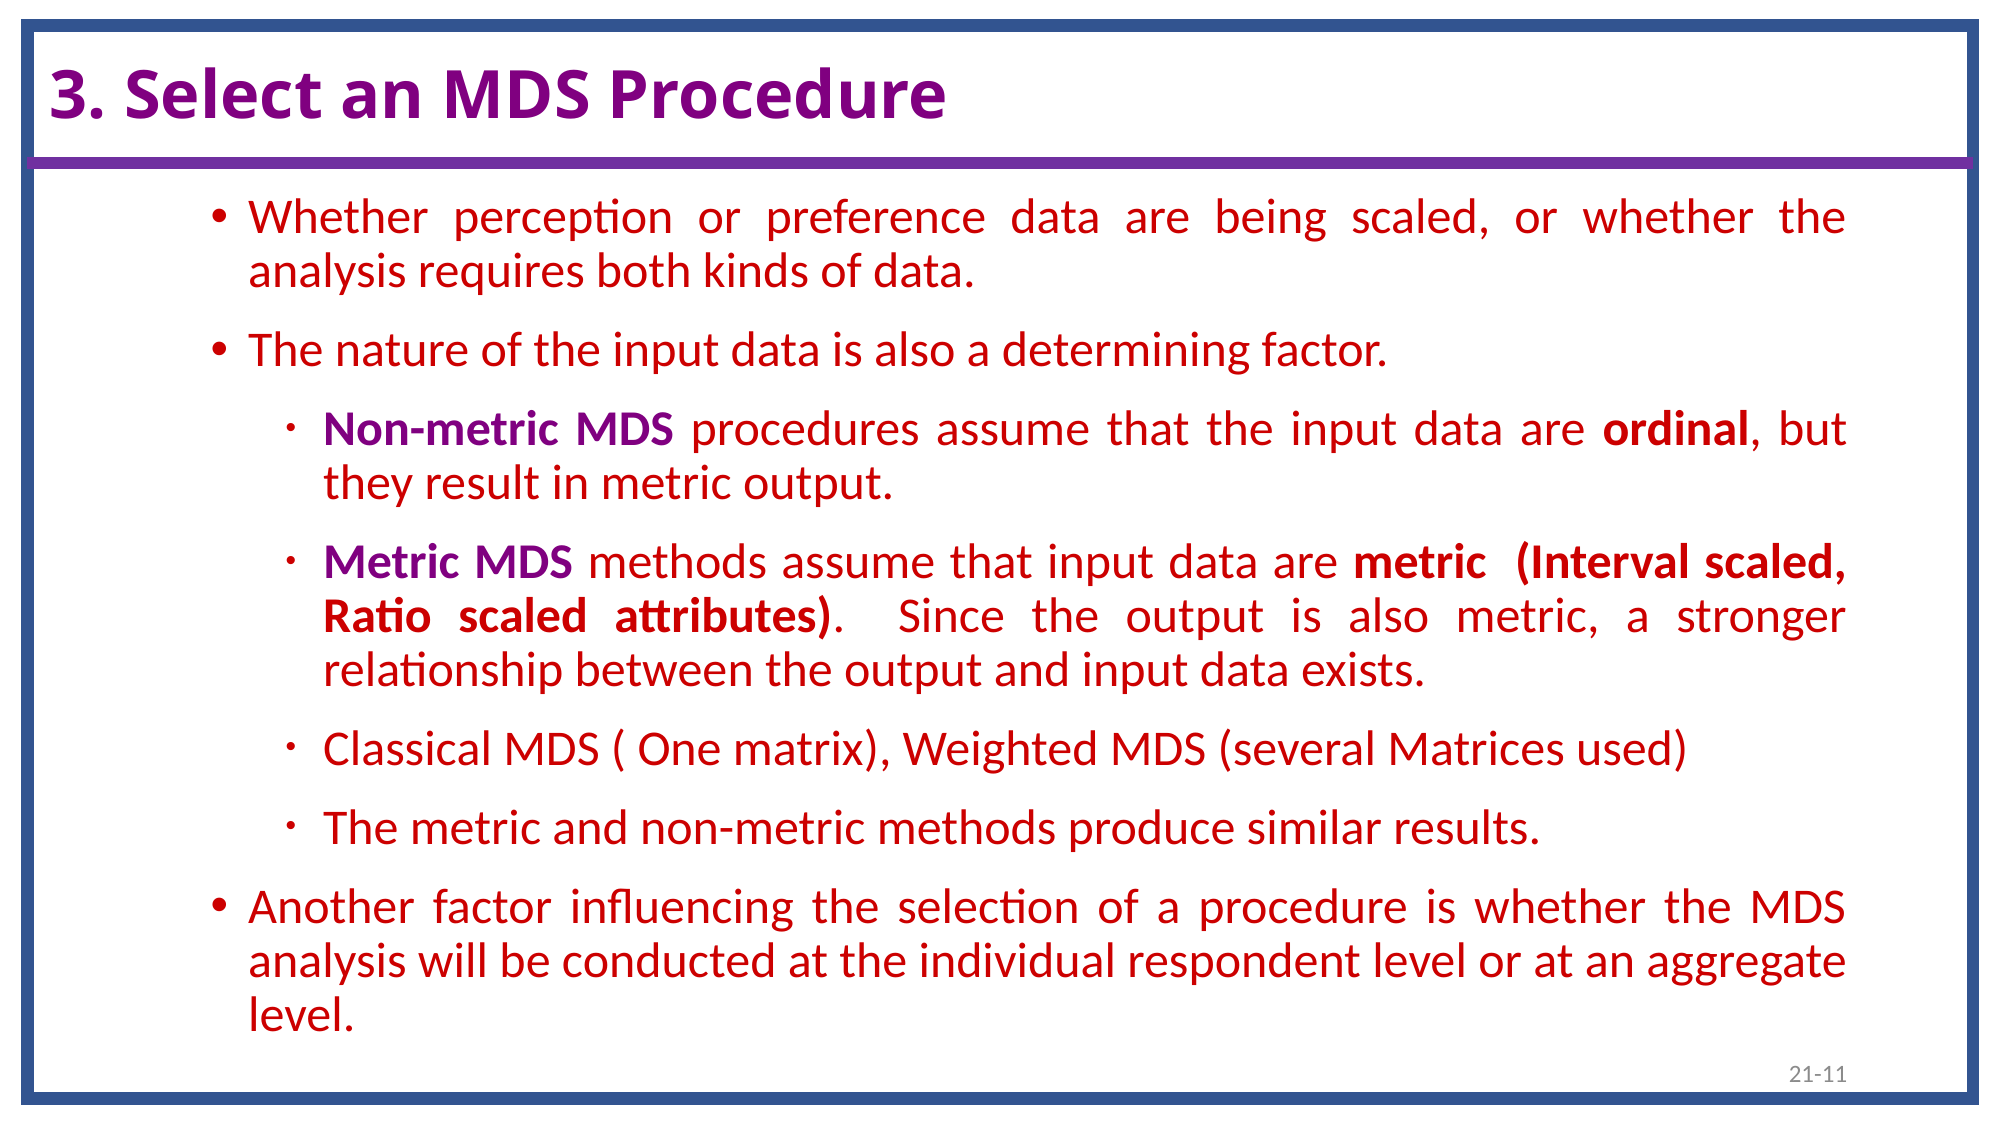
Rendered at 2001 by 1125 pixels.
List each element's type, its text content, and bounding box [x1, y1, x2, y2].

slide_number 21-11 [1412, 1099, 1863, 1103]
text_box [27, 24, 1974, 1099]
